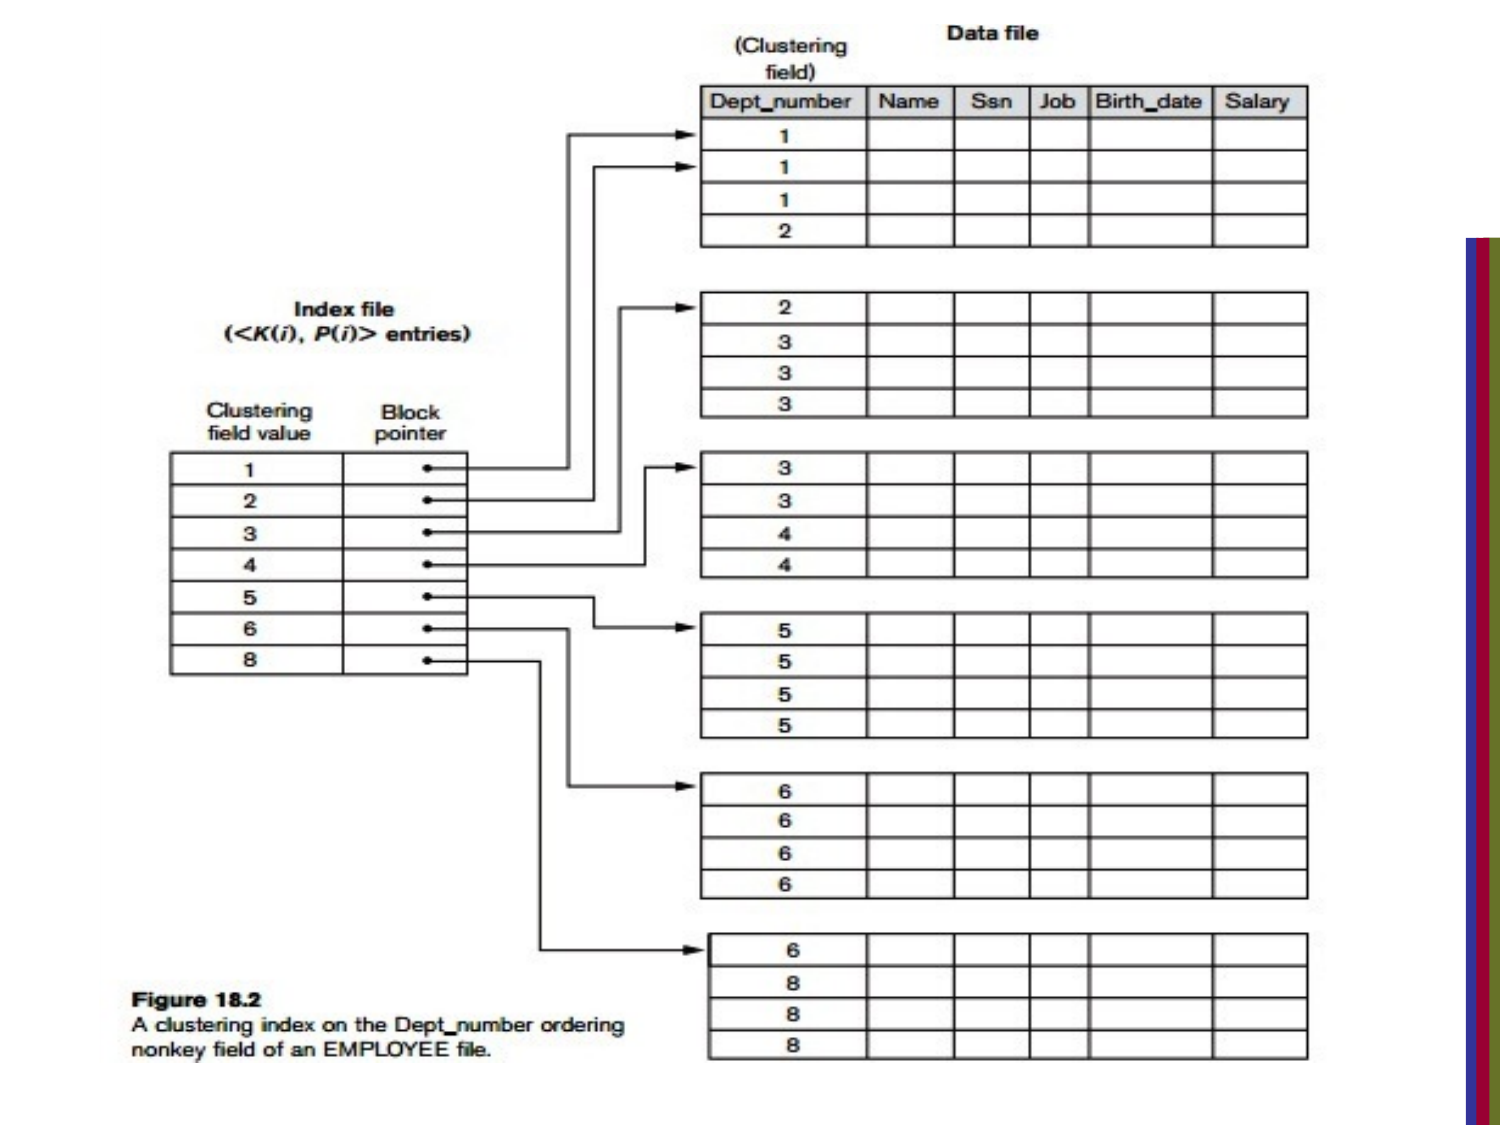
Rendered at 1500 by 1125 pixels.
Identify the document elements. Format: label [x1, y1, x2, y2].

list [99, 24, 1363, 1063]
